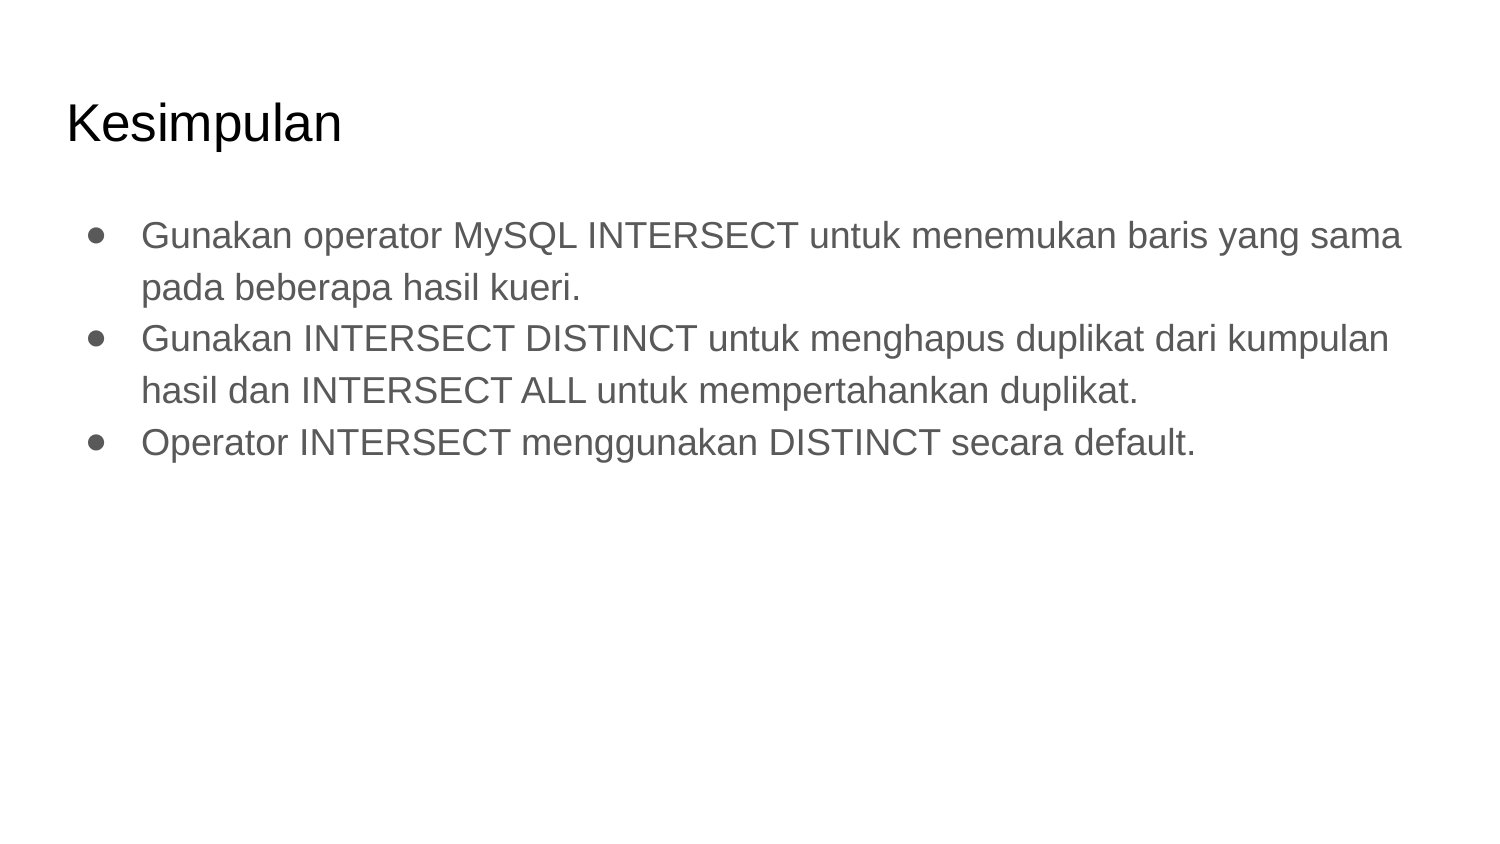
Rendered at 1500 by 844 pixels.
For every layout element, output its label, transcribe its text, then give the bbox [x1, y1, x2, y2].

title Kesimpulan [51, 72, 1449, 167]
list Gunakan operator MySQL INTERSECT untuk menemukan baris yang sama pada beberapa hasil kueri. Gunakan INTERSECT DISTINCT untuk menghapus duplikat dari kumpulan hasil dan INTERSECT ALL untuk mempertahankan duplikat. Operator INTERSECT menggunakan DISTINCT secara default. [51, 189, 1449, 750]
